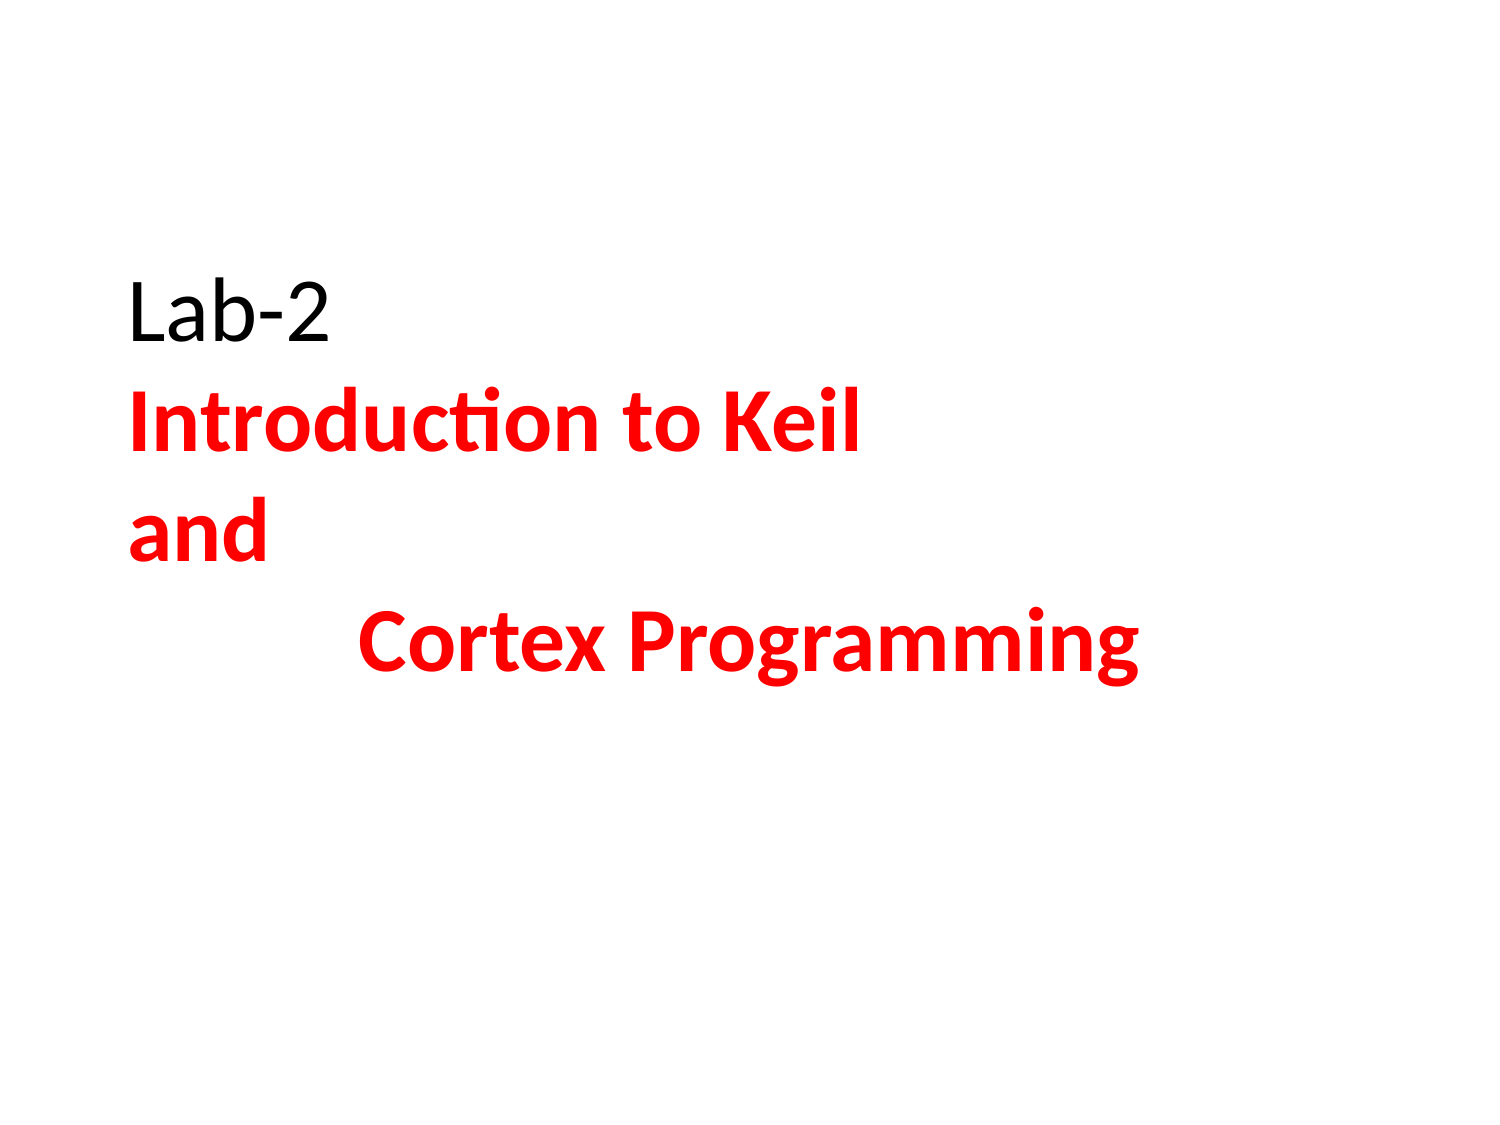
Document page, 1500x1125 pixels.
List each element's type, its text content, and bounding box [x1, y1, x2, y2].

text_box Lab-2 Introduction to Keil and Cortex Programming [112, 349, 1388, 591]
